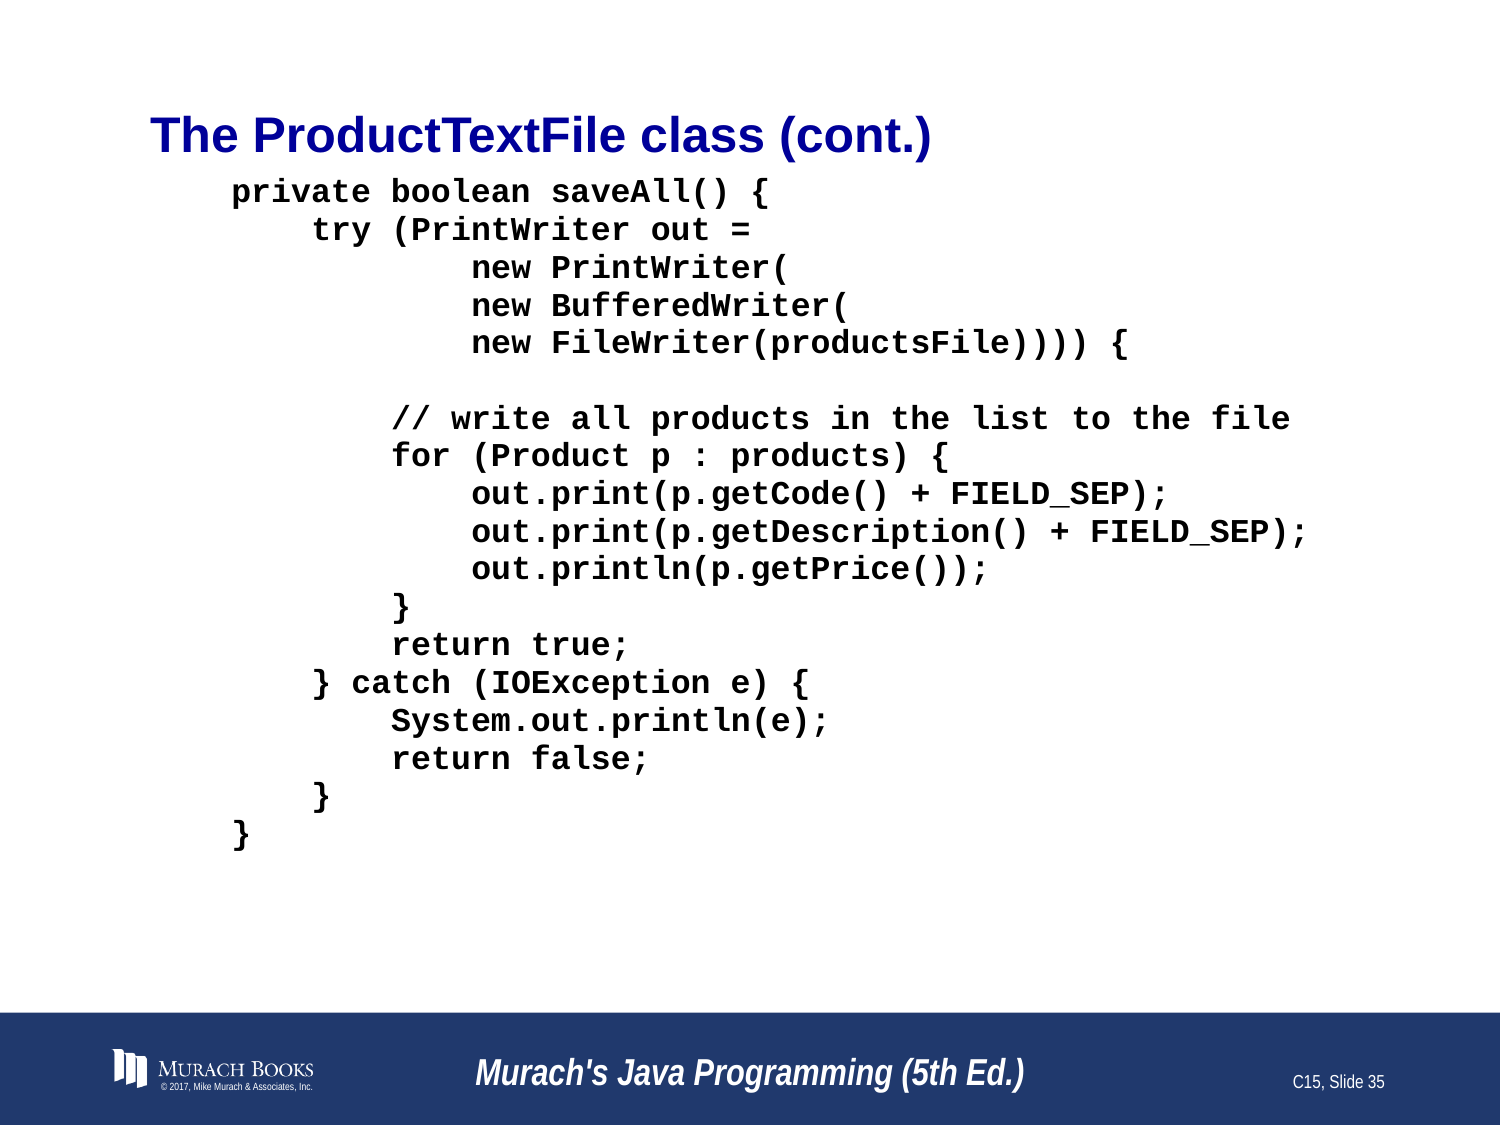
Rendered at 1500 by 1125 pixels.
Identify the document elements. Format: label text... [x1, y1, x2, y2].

slide_number C15, Slide 35 [1087, 1025, 1400, 1100]
title The ProductTextFile class (cont.) [150, 102, 1350, 164]
slide_number Murach's Java Programming (5th Ed.) [463, 1025, 1050, 1100]
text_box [150, 174, 1350, 912]
footer © 2017, Mike Murach & Associates, Inc. [12, 1025, 463, 1100]
